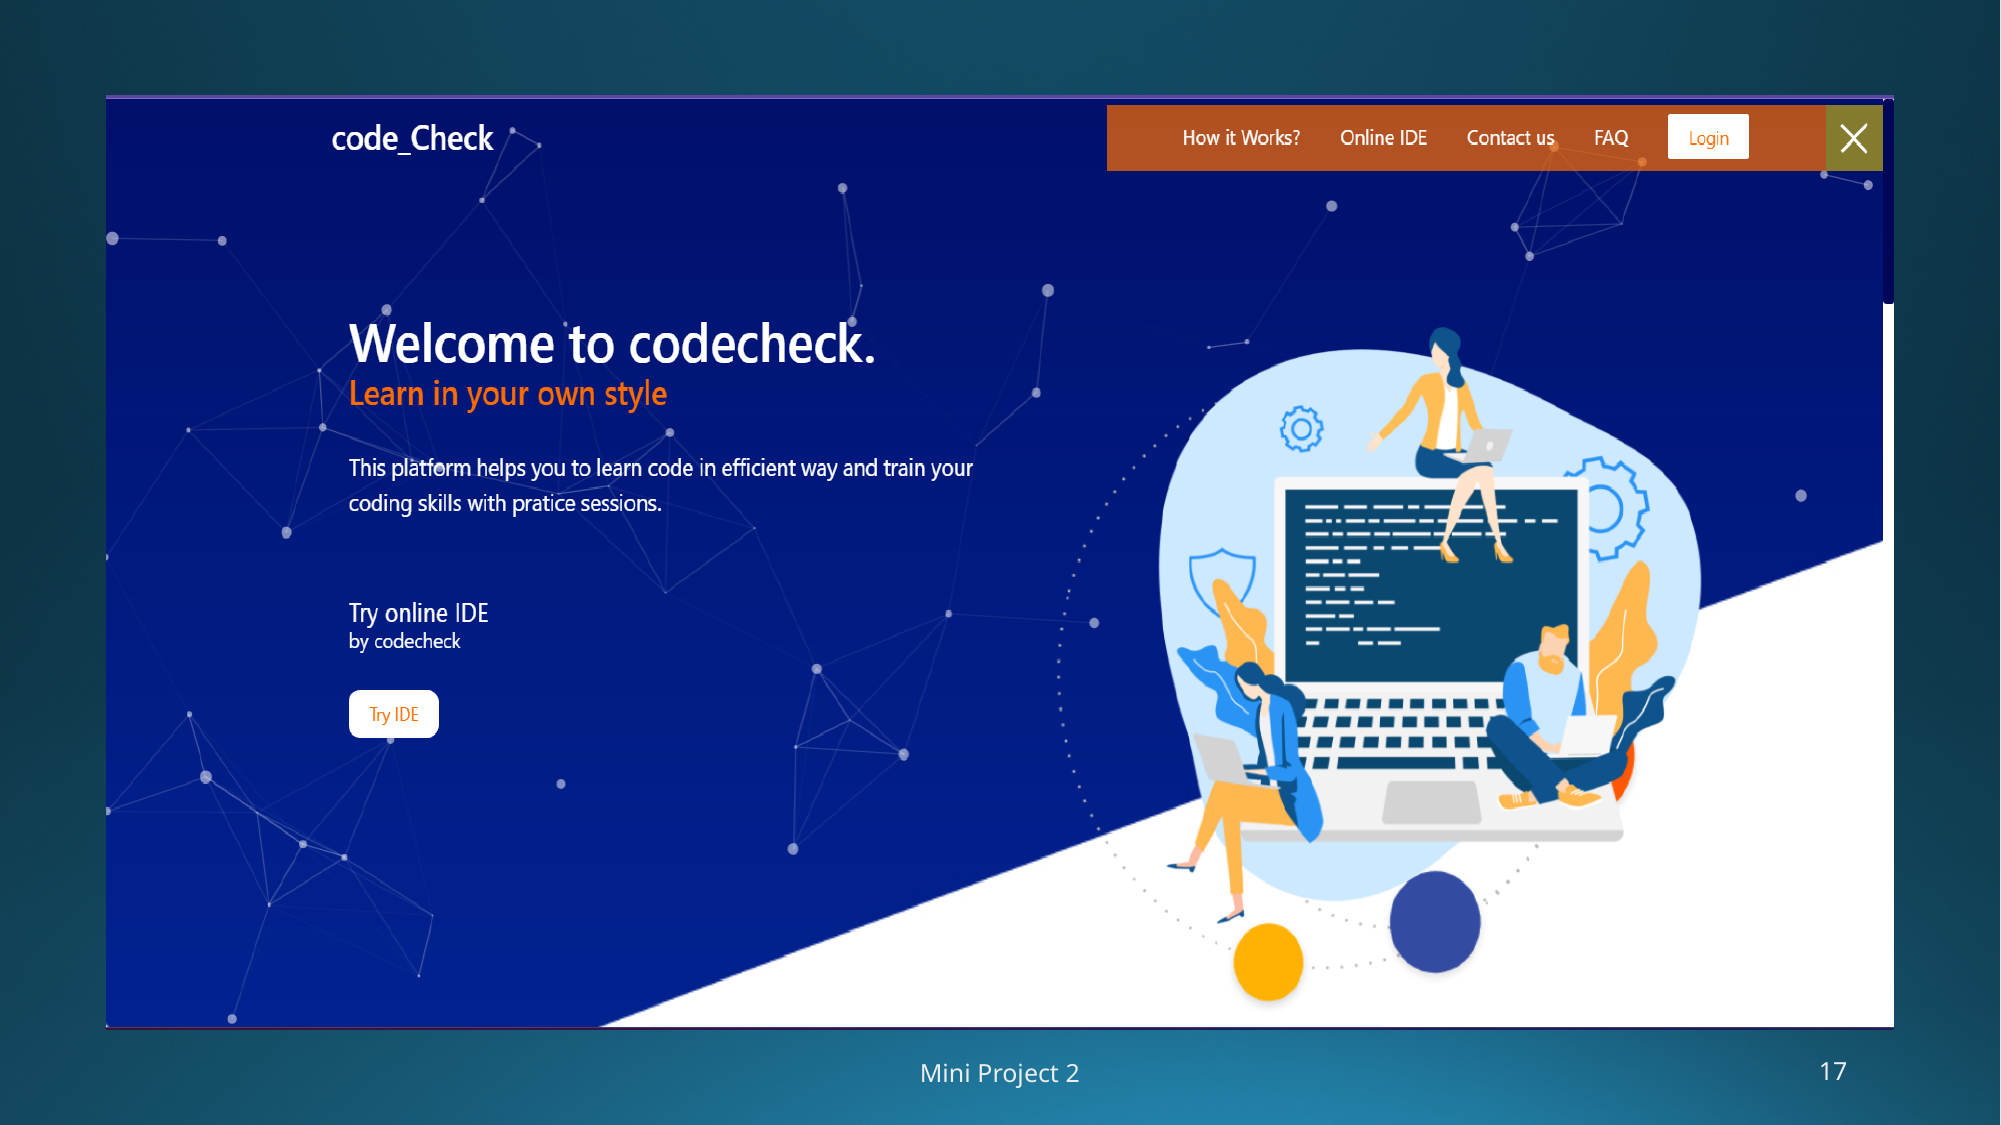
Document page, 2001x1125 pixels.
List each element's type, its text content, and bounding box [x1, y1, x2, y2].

footer Mini Project 2 [662, 1042, 1338, 1103]
picture [0, 0, 2001, 1125]
slide_number ‹#› [1412, 1042, 1863, 1103]
